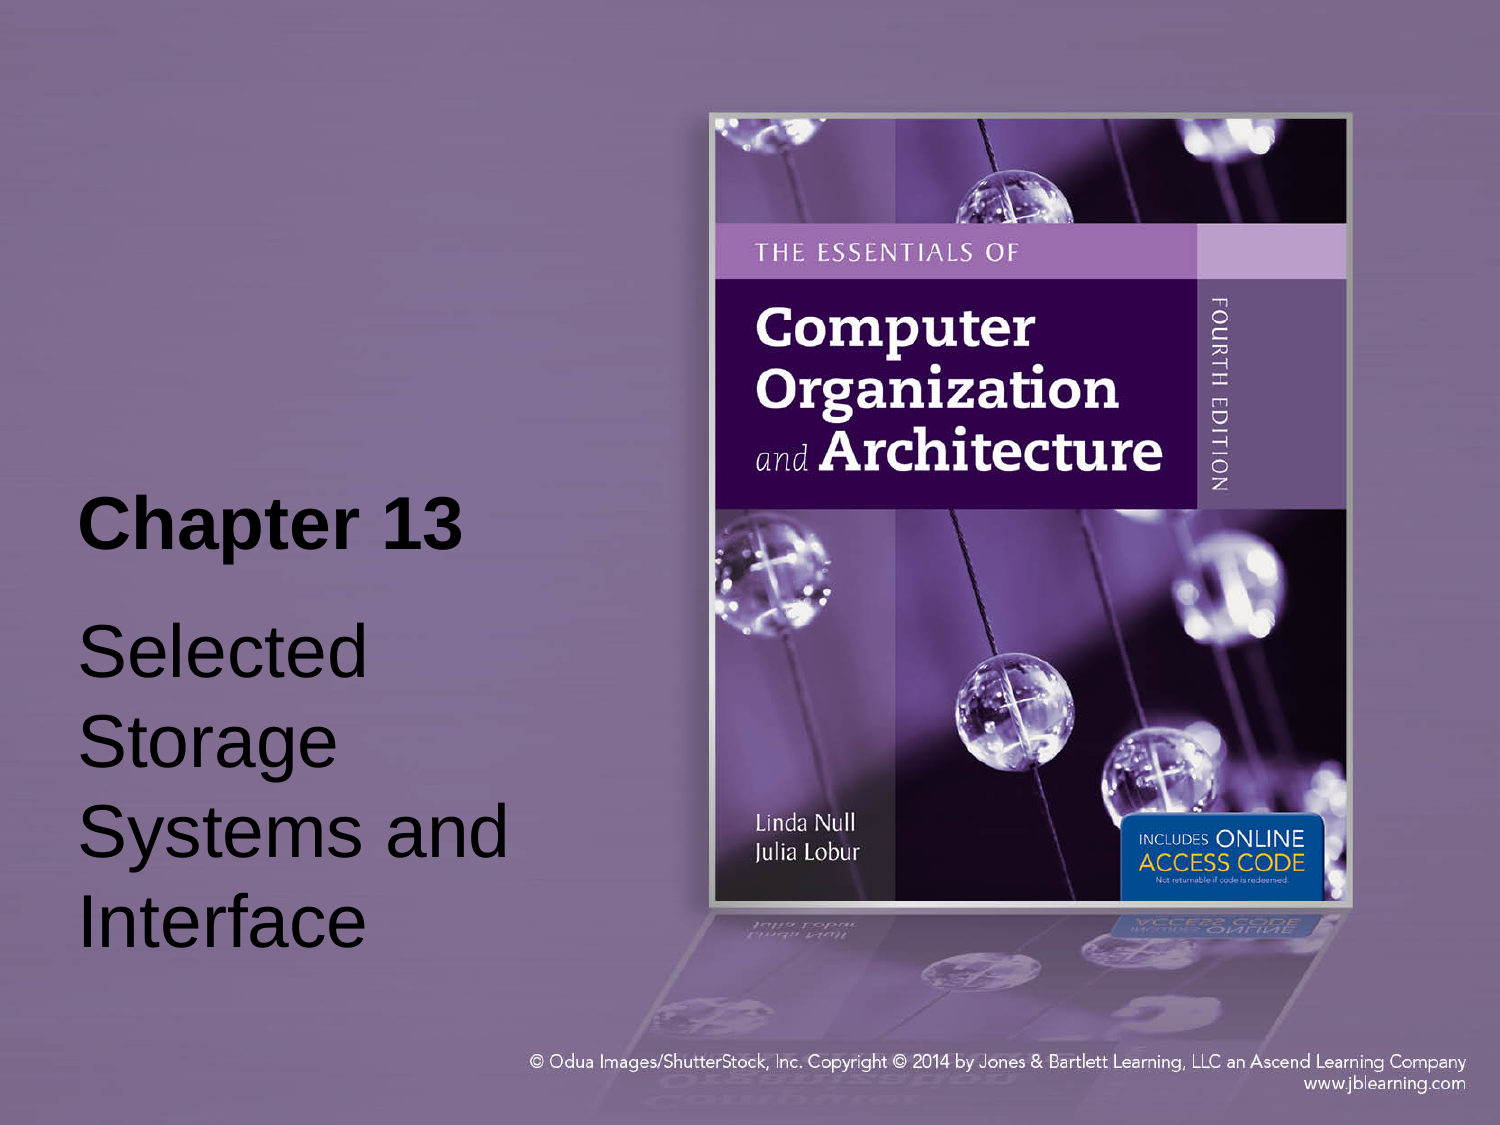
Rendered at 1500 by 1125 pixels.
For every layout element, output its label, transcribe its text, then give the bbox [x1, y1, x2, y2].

picture [0, 0, 1500, 1125]
text_box Chapter 13 Selected Storage Systems and Interface [62, 467, 638, 970]
